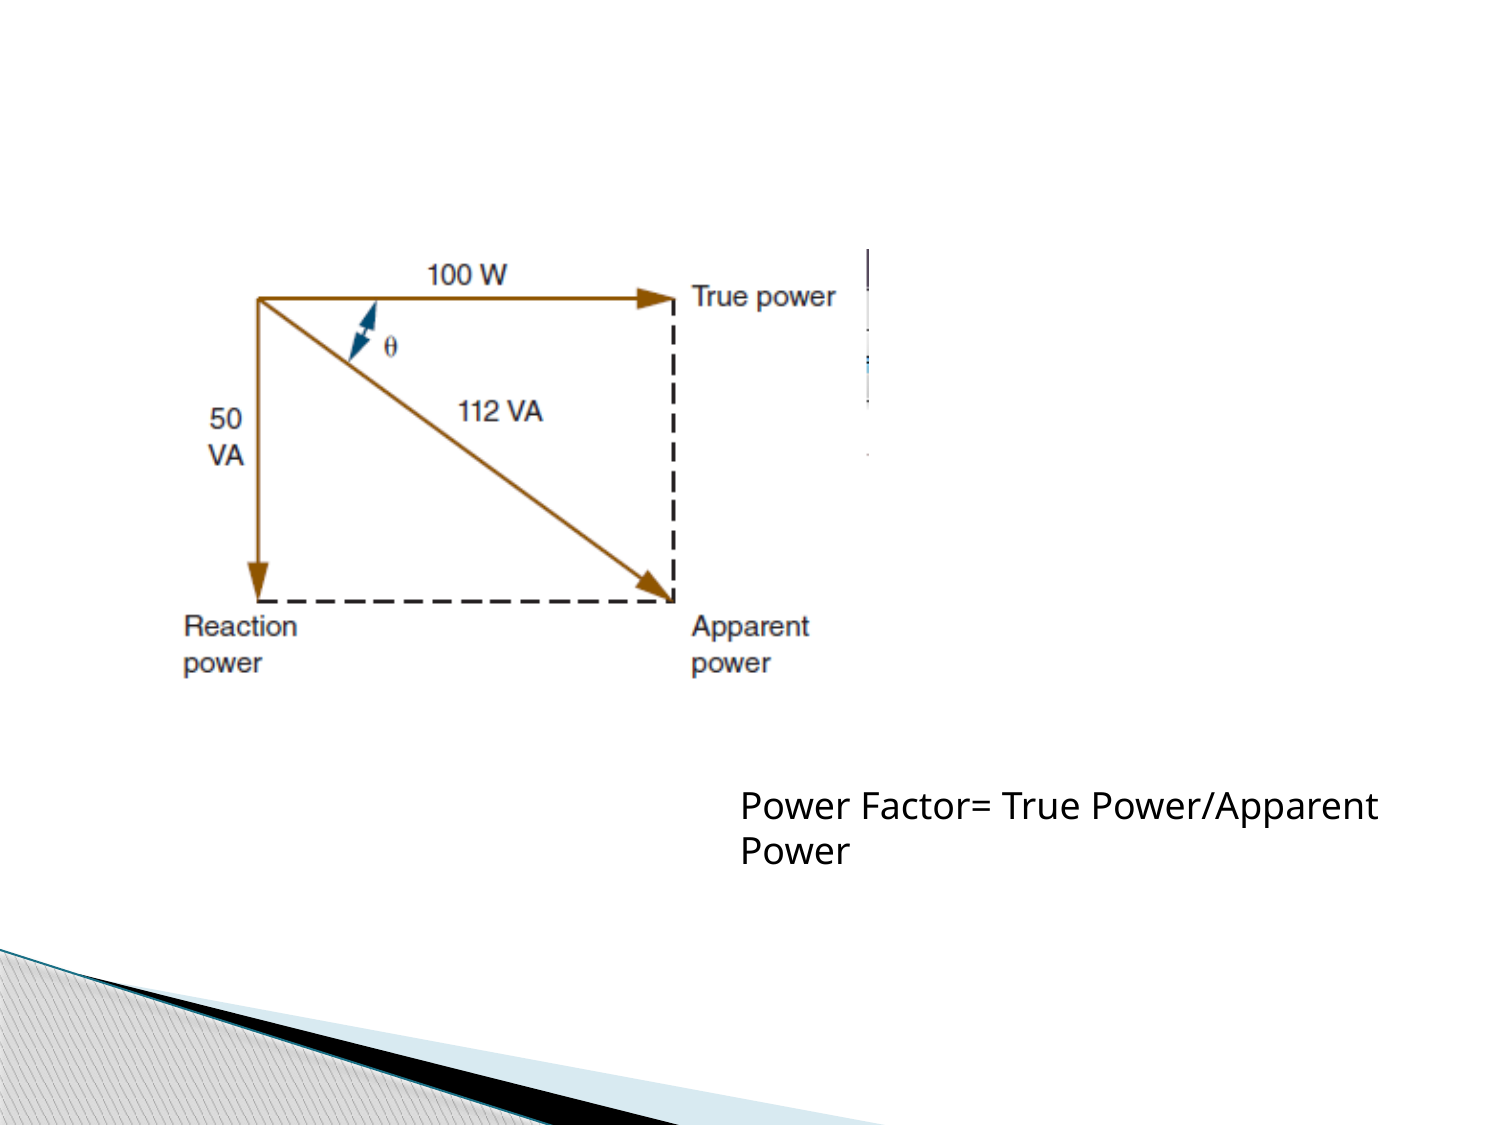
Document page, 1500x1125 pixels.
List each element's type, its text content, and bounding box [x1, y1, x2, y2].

picture [149, 249, 869, 719]
text_box Power Factor= True Power/Apparent Power [725, 774, 1425, 880]
